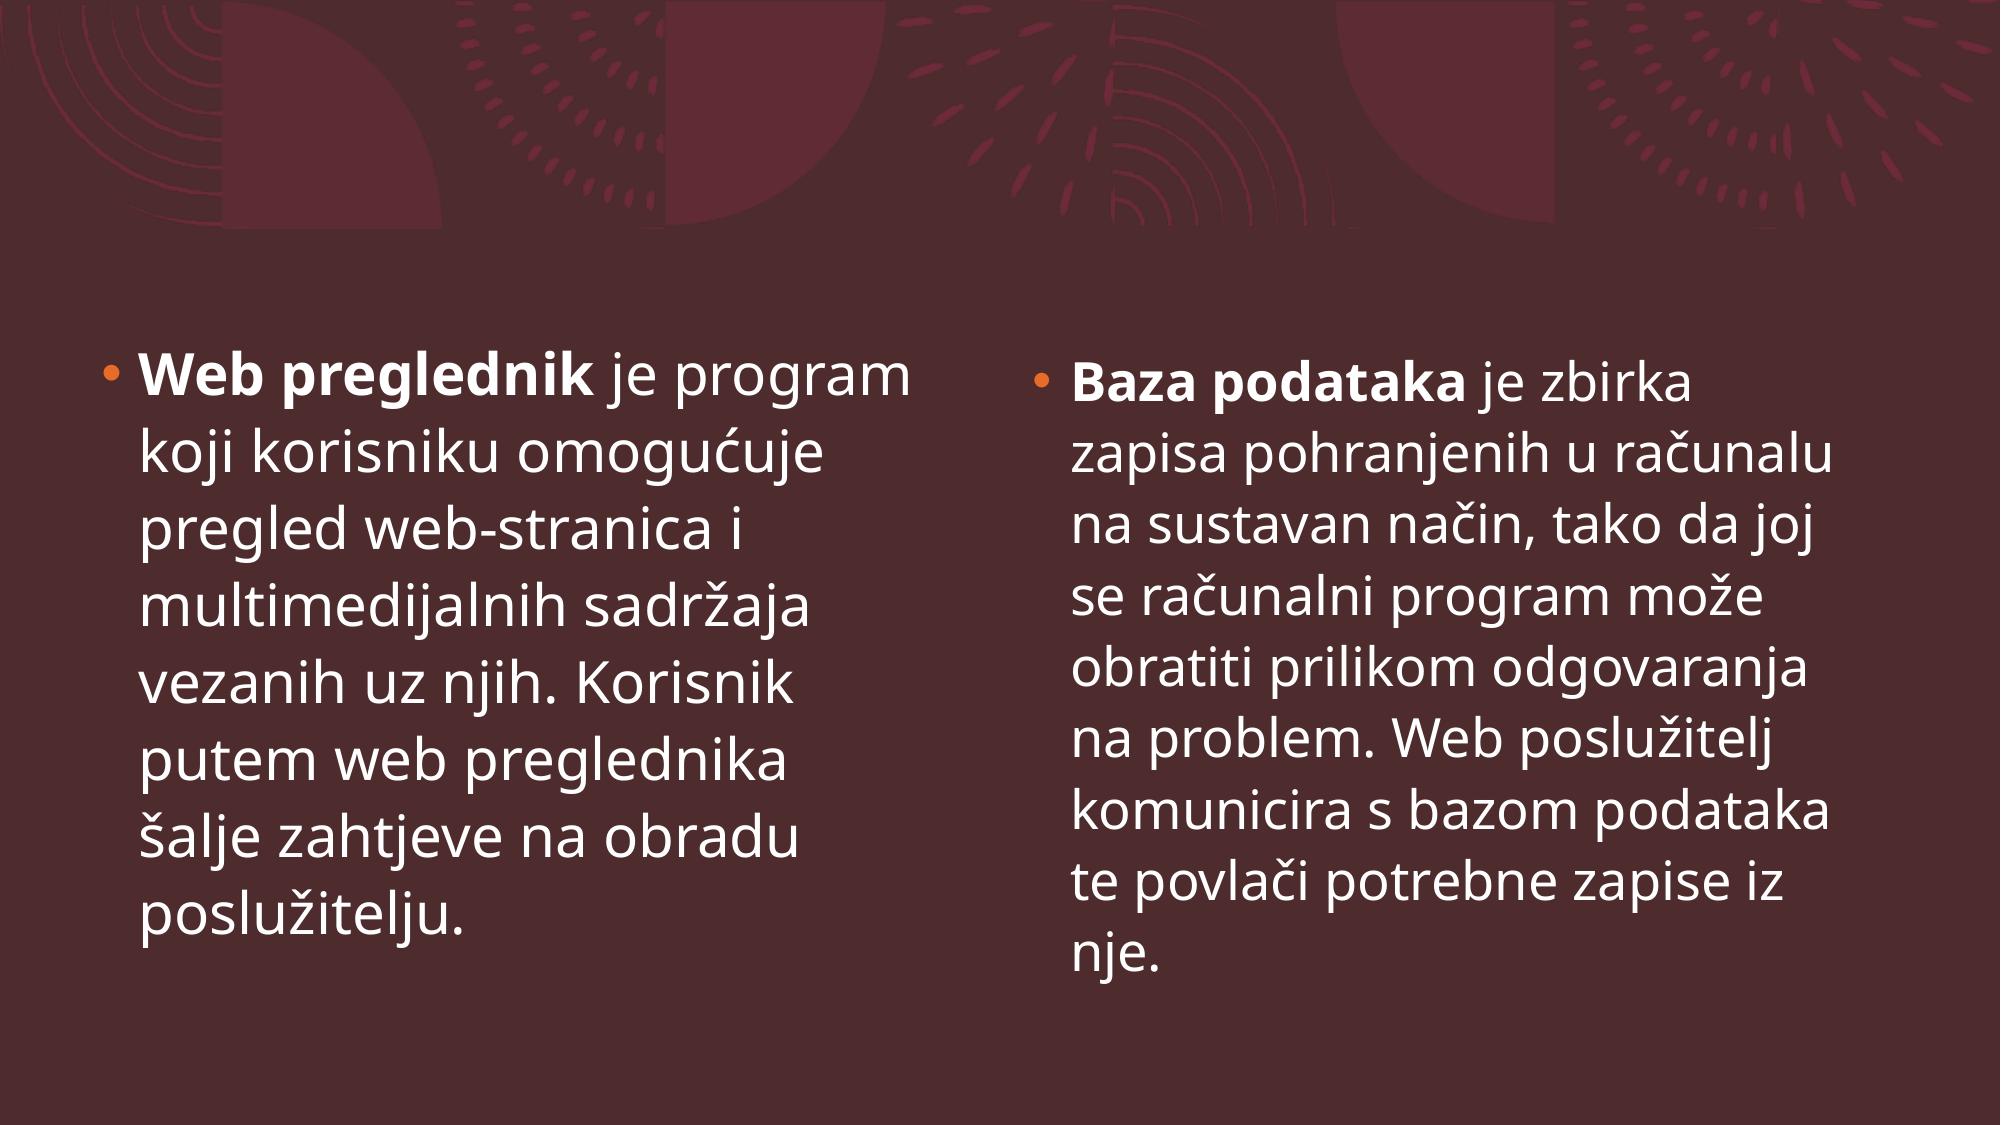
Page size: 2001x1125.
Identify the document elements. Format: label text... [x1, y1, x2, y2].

text_box Baza podataka je zbirka zapisa pohranjenih u računalu na sustavan način, tako da joj se računalni program može obratiti prilikom odgovaranja na problem. Web poslužitelj komunicira s bazom podataka te povlači potrebne zapise iz nje. [1017, 333, 1861, 1022]
list Web preglednik je program koji korisniku omogućuje pregled web-stranica i multimedijalnih sadržaja vezanih uz njih. Korisnik putem web preglednika šalje zahtjeve na obradu poslužitelju. [86, 322, 931, 1011]
